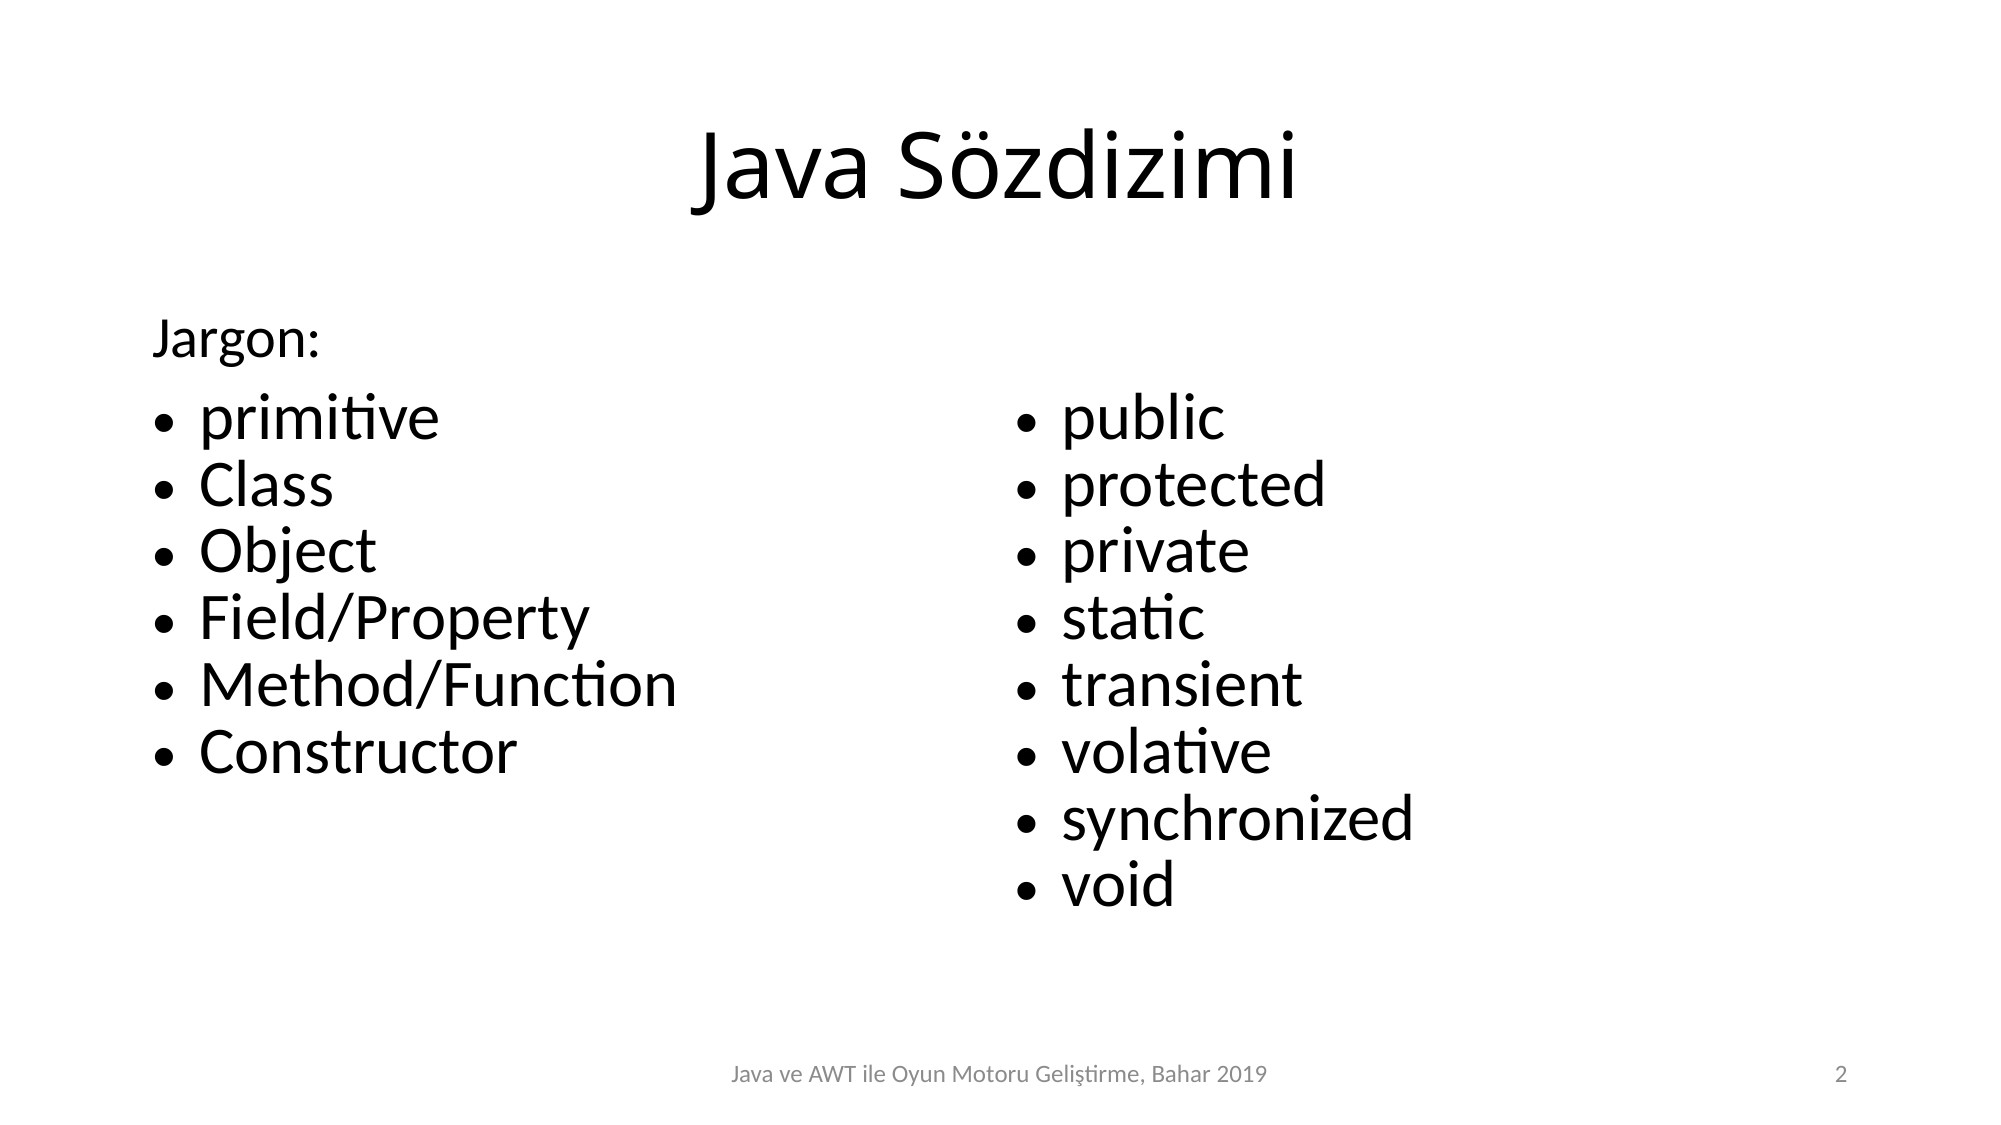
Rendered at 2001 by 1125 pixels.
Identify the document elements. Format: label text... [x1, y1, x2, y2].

table_header public protected private static transient volative synchronized void [1000, 382, 1862, 1013]
table_header primitive Class Object Field/Property Method/Function Constructor [137, 382, 1000, 1013]
footer Java ve AWT ile Oyun Motoru Geliştirme, Bahar 2019 [662, 1042, 1338, 1103]
list Jargon: [137, 299, 1863, 1014]
slide_number 2 [1412, 1042, 1863, 1103]
title Java Sözdizimi [137, 59, 1863, 278]
